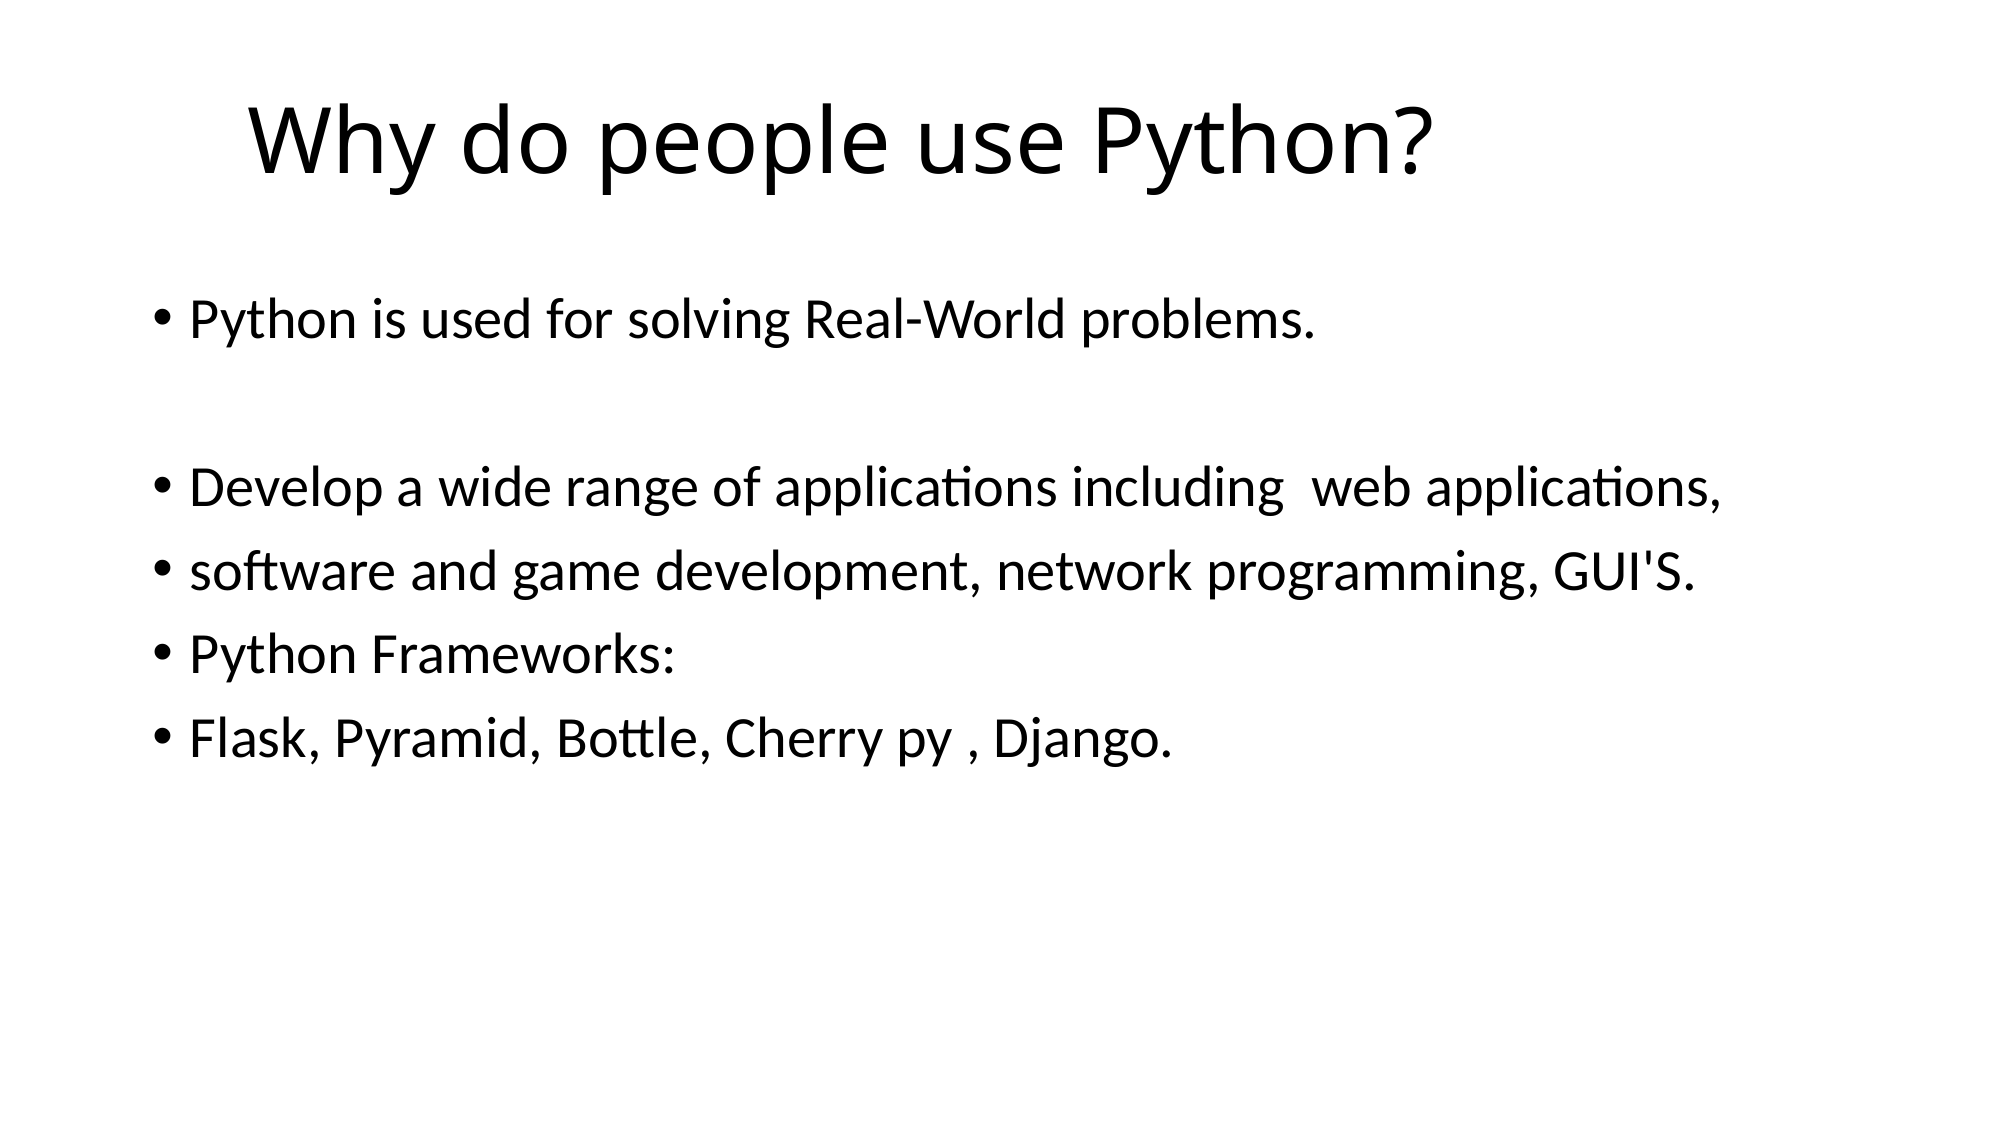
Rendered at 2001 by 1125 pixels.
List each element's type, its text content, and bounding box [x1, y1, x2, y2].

list Python is used for solving Real-World problems. Develop a wide range of applications including web applications, software and game development, network programming, GUI'S. Python Frameworks: Flask, Pyramid, Bottle, Cherry py , Django. [137, 281, 1750, 997]
title Why do people use Python? [137, 59, 1750, 229]
